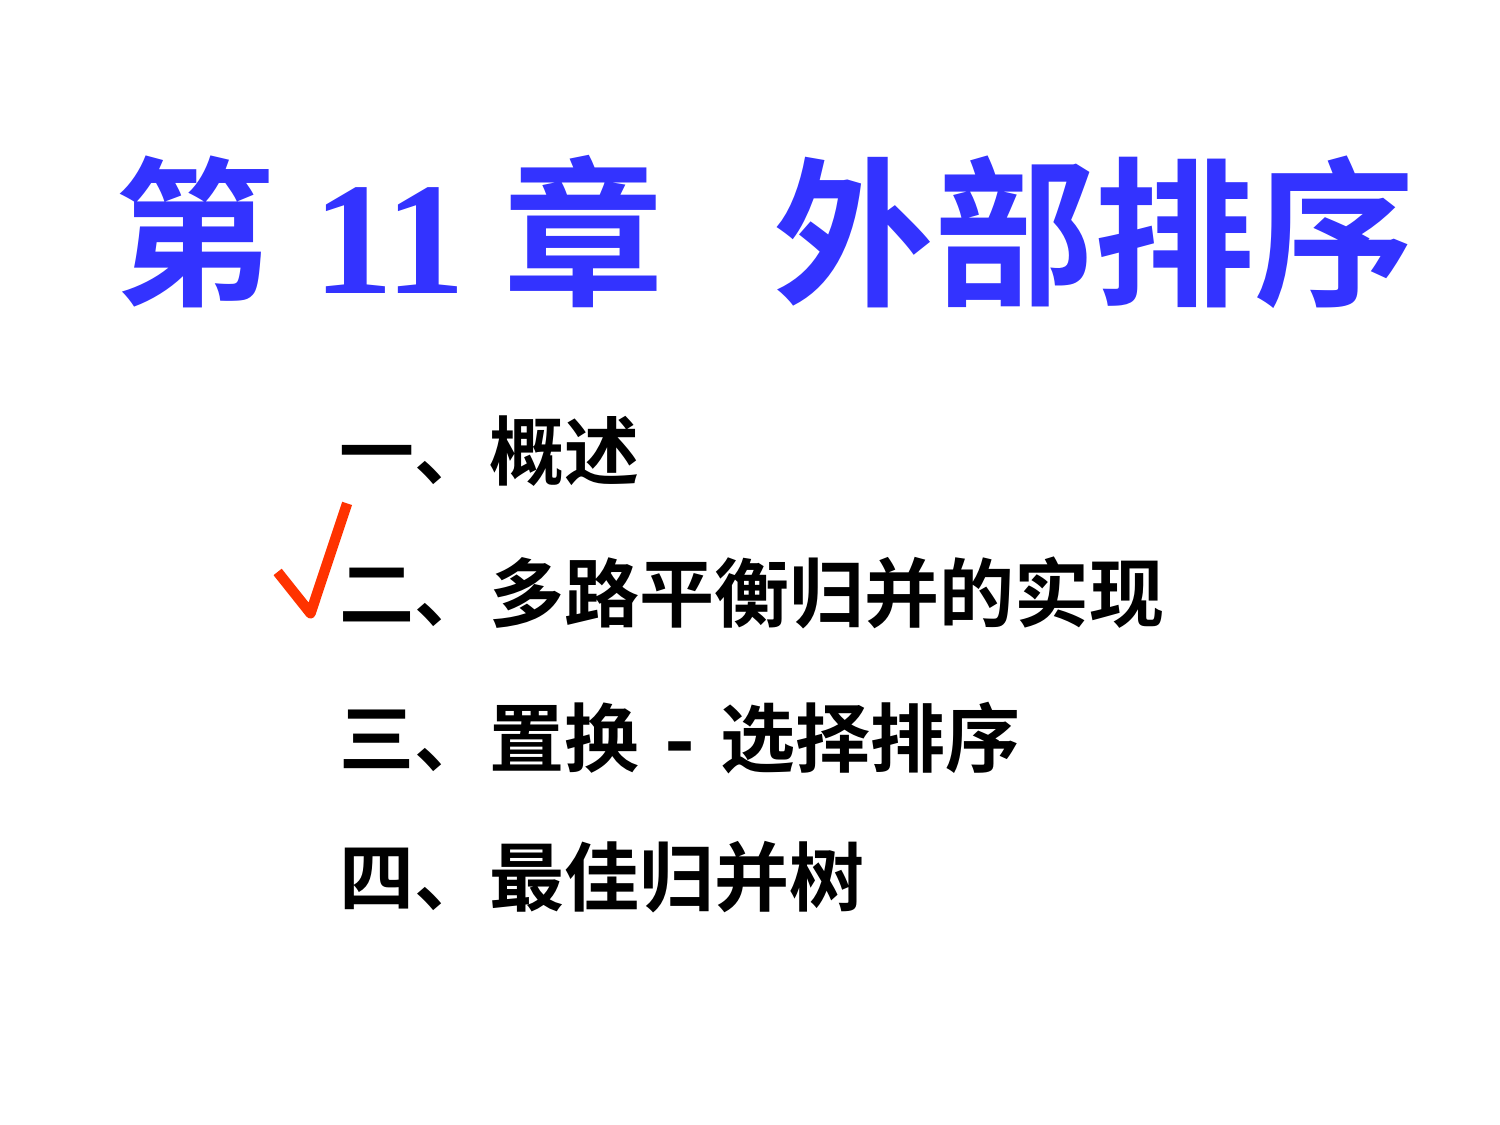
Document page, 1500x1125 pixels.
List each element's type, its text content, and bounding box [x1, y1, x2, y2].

text_box 四、最佳归并树 [324, 823, 880, 929]
text_box 二、多路平衡归并的实现 [324, 538, 1200, 644]
text_box 三、置换-选择排序 [324, 683, 1075, 789]
text_box 一、概述 [324, 397, 1288, 502]
text_box 第11章 外部排序 [100, 125, 1436, 333]
text_box [277, 503, 348, 614]
